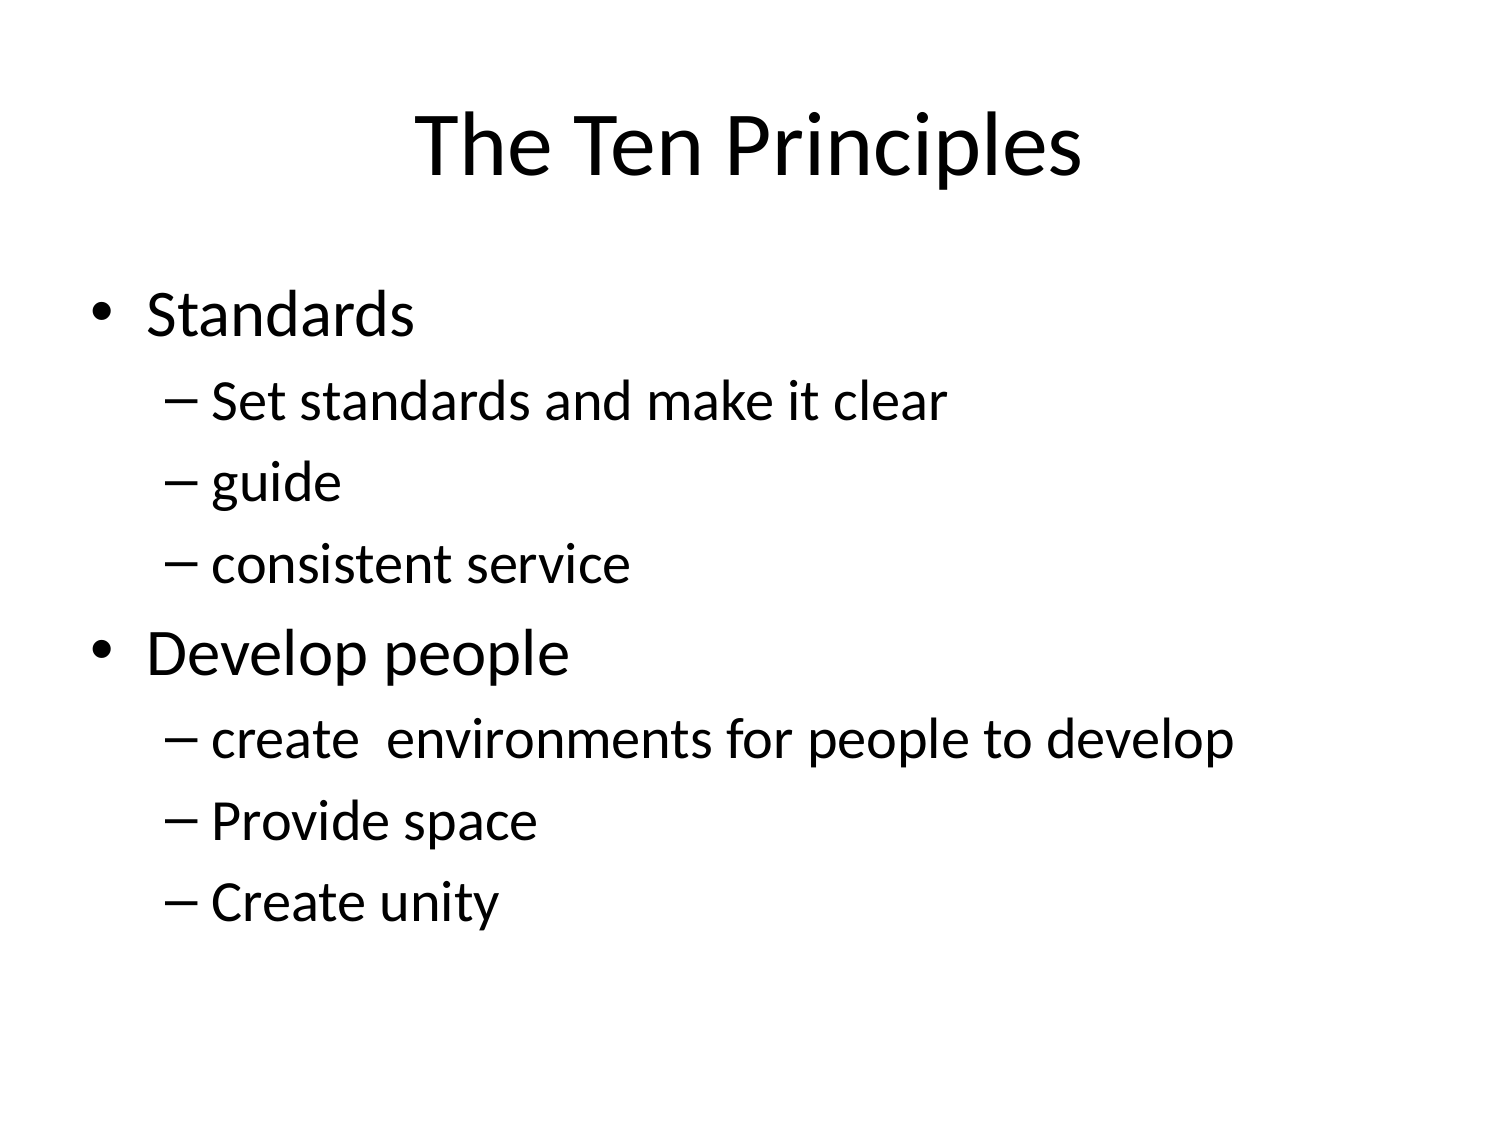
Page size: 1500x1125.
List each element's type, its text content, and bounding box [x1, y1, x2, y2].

list Standards Set standards and make it clear guide consistent service Develop people create environments for people to develop Provide space Create unity [75, 262, 1425, 1005]
title The Ten Principles [75, 45, 1425, 233]
